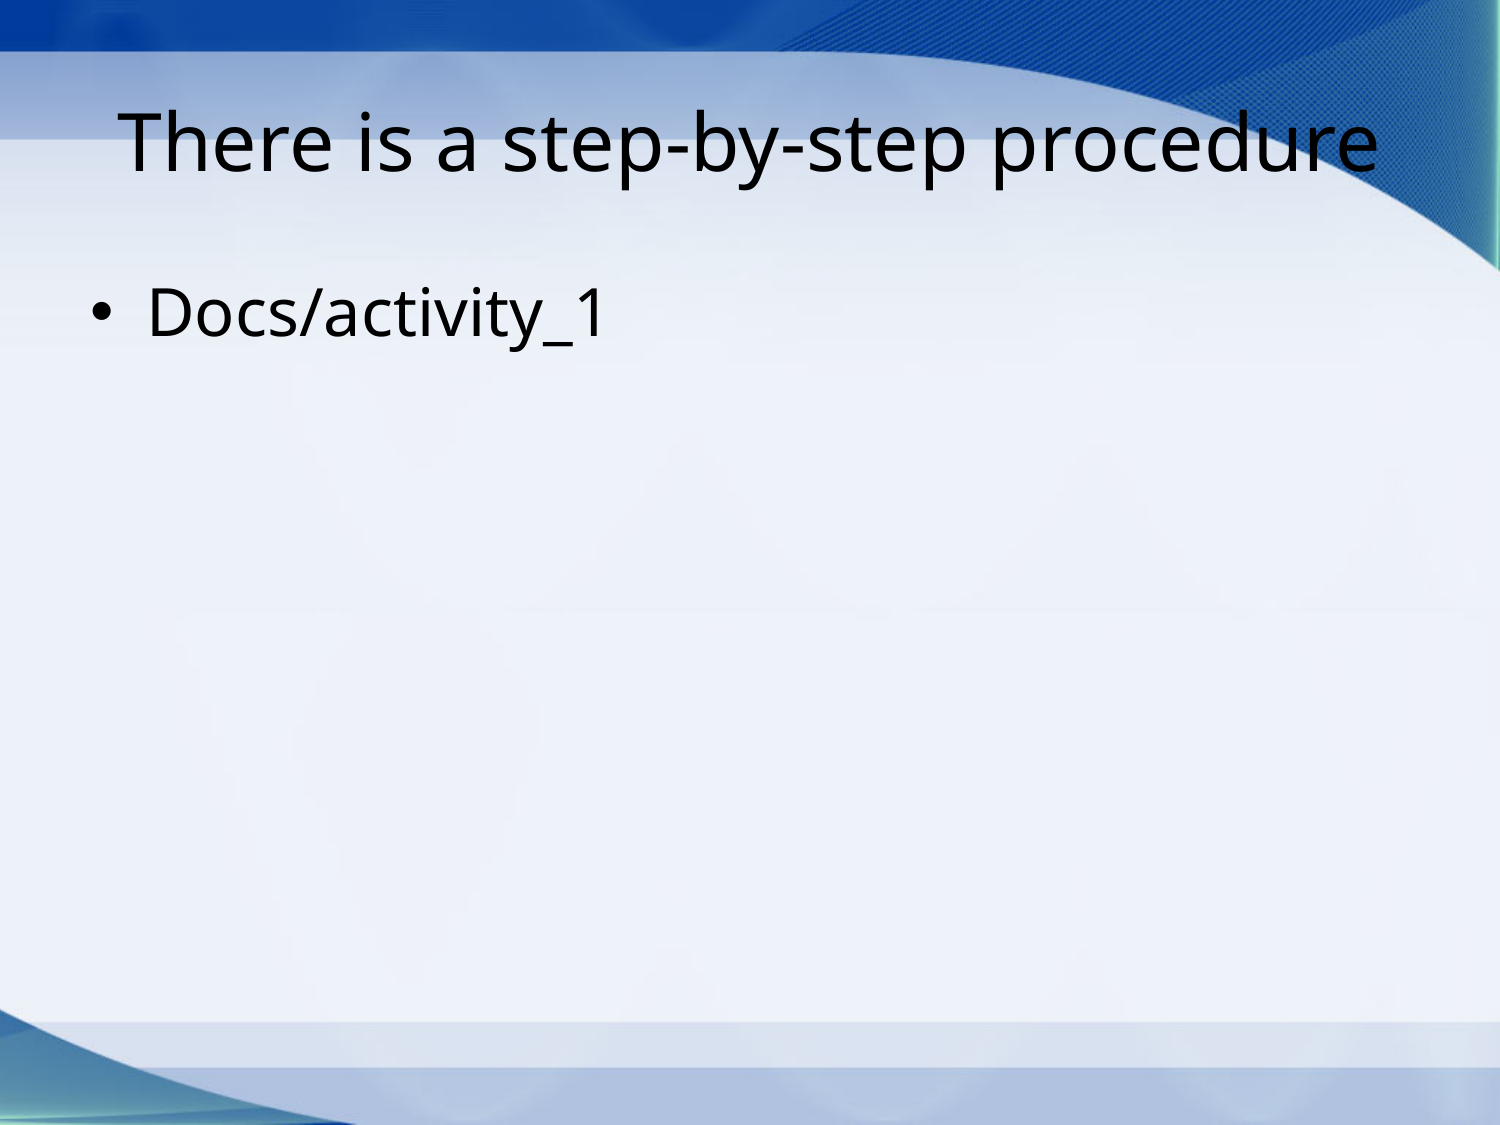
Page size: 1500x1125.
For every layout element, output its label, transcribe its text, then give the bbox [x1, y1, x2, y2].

picture [0, 0, 1500, 1125]
title There is a step-by-step procedure [75, 45, 1425, 233]
list Docs/activity_1 [75, 262, 1425, 1005]
